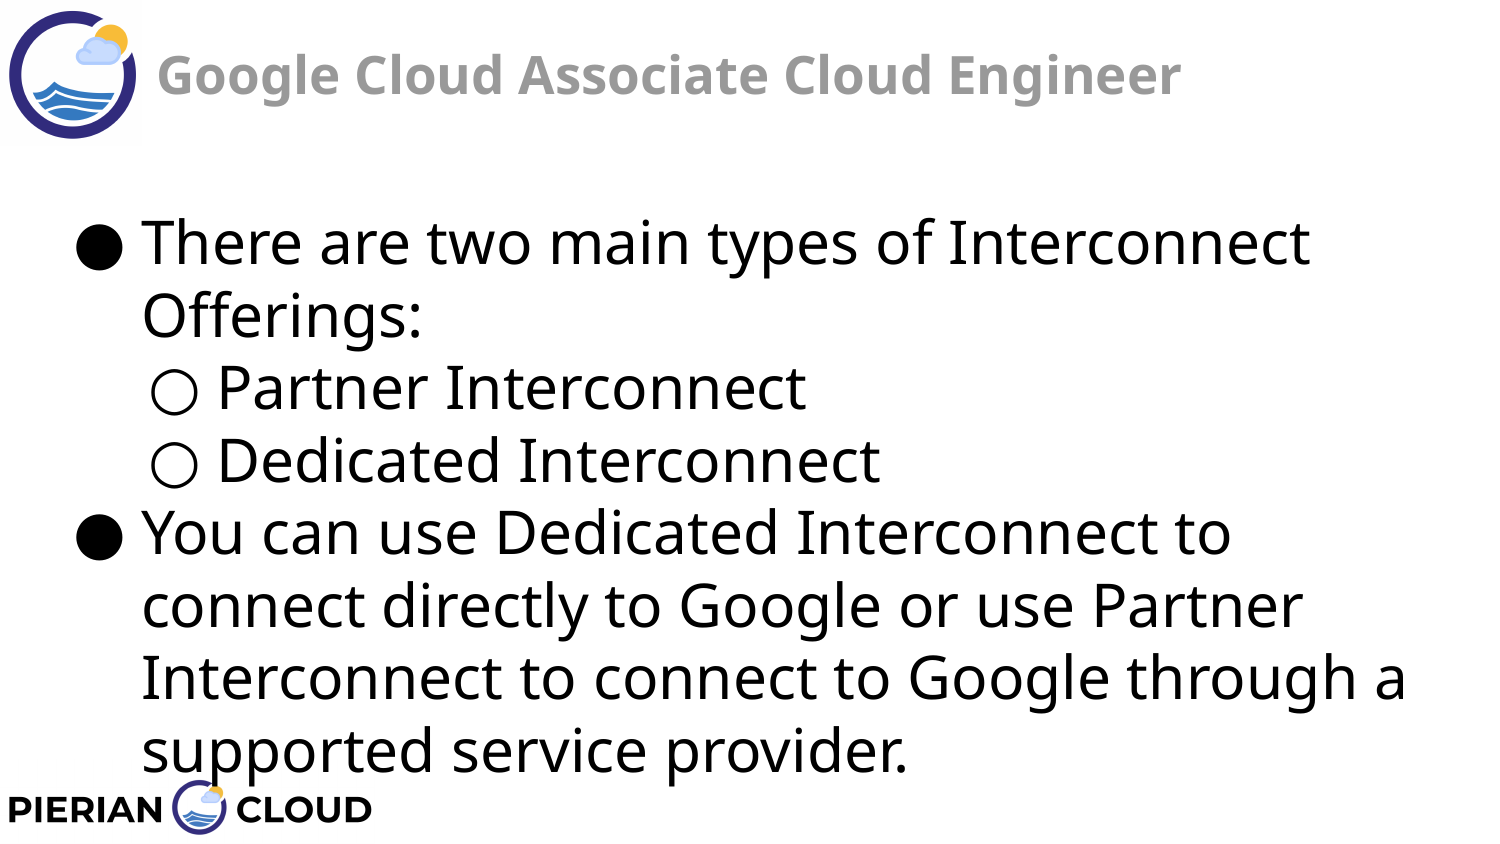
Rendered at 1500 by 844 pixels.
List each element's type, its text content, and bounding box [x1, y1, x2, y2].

subtitle There are two main types of Interconnect Offerings: Partner Interconnect Dedicated Interconnect You can use Dedicated Interconnect to connect directly to Google or use Partner Interconnect to connect to Google through a supported service provider. [51, 189, 1476, 802]
picture [0, 758, 375, 844]
picture [0, 0, 142, 146]
title Google Cloud Associate Cloud Engineer [146, 25, 1420, 120]
